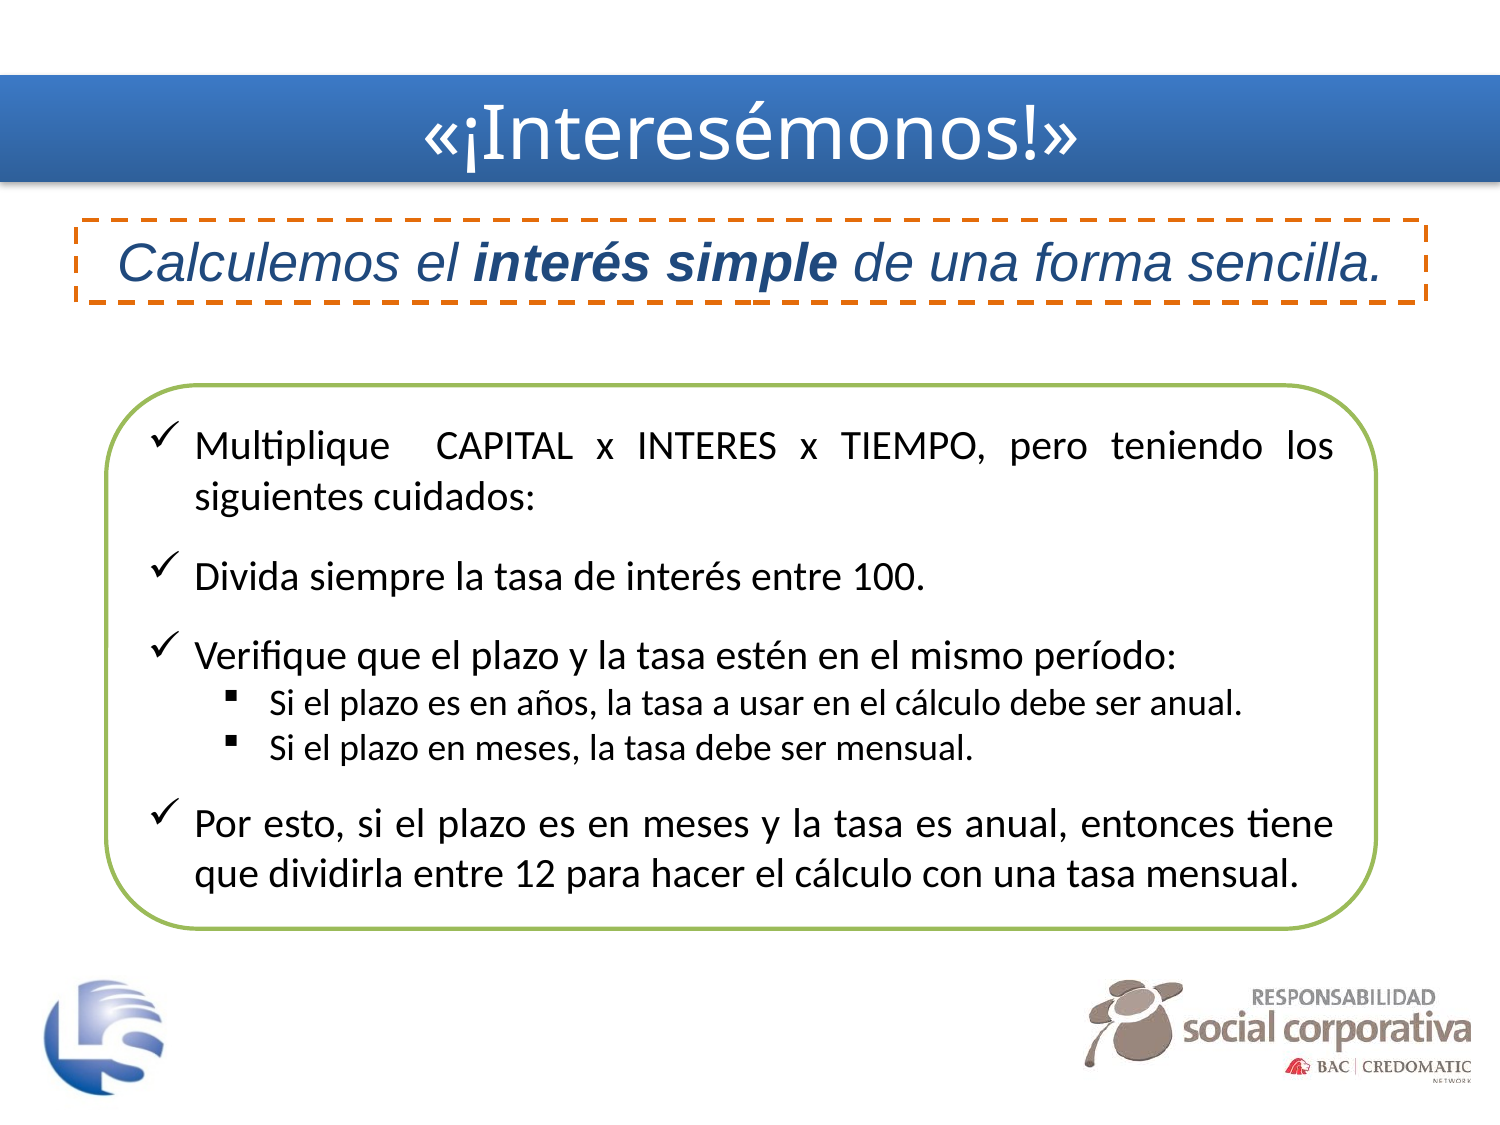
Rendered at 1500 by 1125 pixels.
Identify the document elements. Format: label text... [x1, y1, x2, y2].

text_box «¡Interesémonos!» [0, 75, 1500, 182]
text_box Multiplique CAPITAL x INTERES x TIEMPO, pero teniendo los siguientes cuidados: Divida siempre la tasa de interés entre 100. Verifique que el plazo y la tasa estén en el mismo período: Si el plazo es en años, la tasa a usar en el cálculo debe ser anual. Si el plazo en meses, la tasa debe ser mensual. Por esto, si el plazo es en meses y la tasa es anual, entonces tiene que dividirla entre 12 para hacer el cálculo con una tasa mensual. [104, 383, 1379, 931]
picture [1083, 978, 1471, 1083]
picture [40, 975, 172, 1110]
text_box Calculemos el interés simple de una forma sencilla. [76, 219, 1427, 303]
